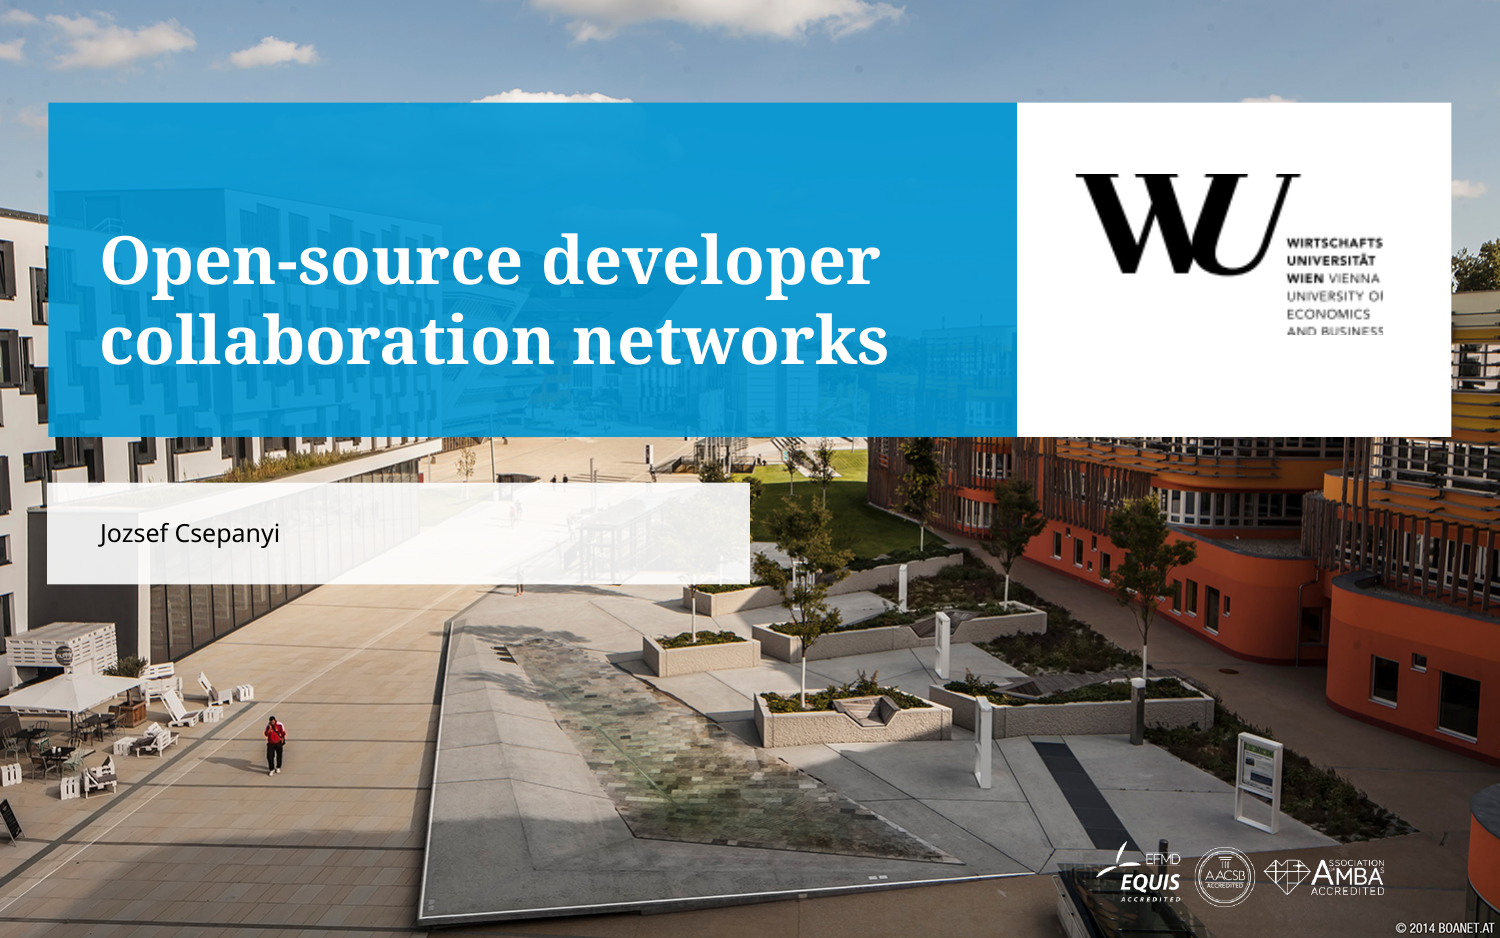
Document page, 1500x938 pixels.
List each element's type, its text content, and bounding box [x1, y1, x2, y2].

title Open-source developer collaboration networks [99, 213, 992, 382]
list Jozsef Csepanyi [47, 482, 750, 585]
picture [0, 0, 1500, 938]
